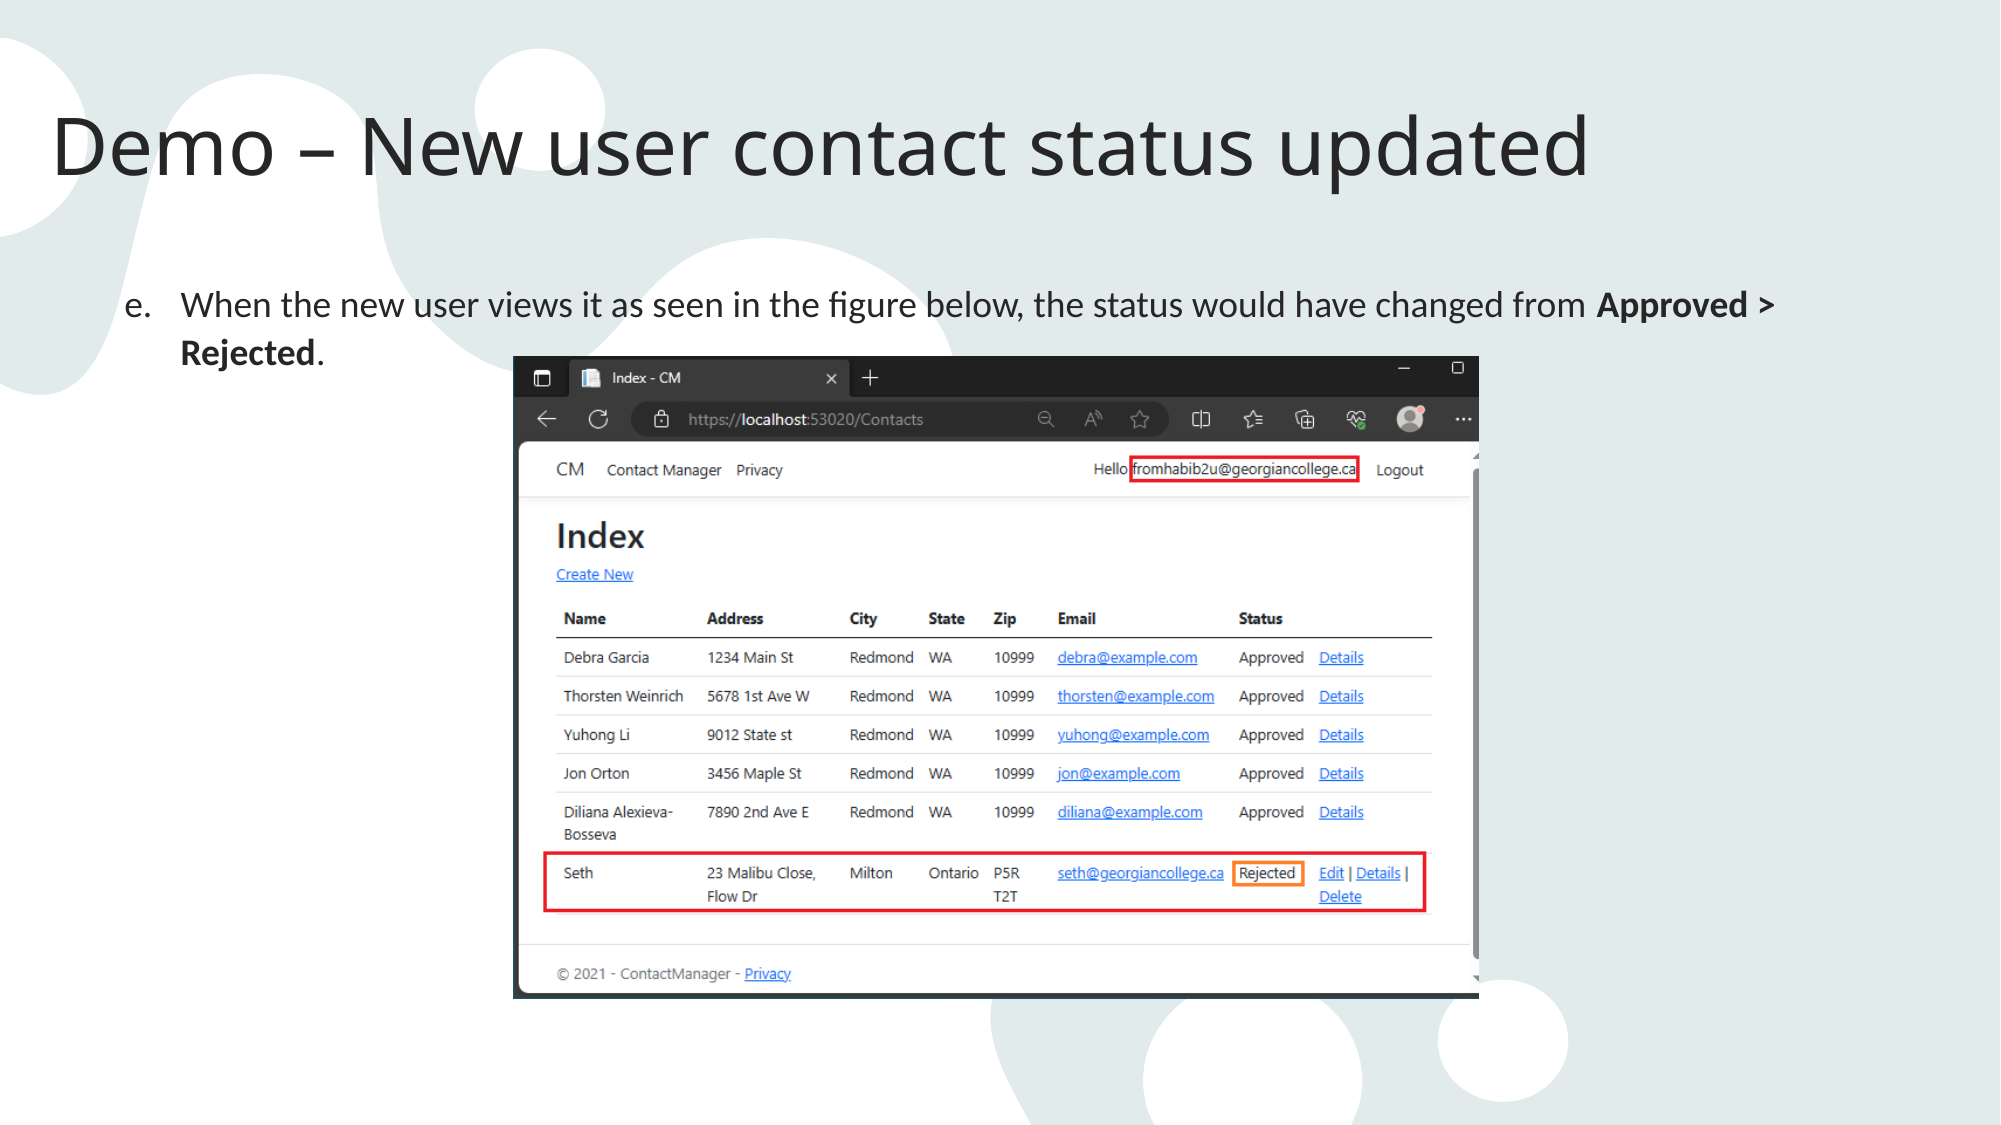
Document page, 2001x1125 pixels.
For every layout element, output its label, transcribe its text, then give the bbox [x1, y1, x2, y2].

text_box Demo – New user contact status updated [35, 15, 1734, 200]
picture [513, 356, 1479, 999]
text_box When the new user views it as seen in the figure below, the status would have changed from Approved > Rejected. [34, 268, 1817, 445]
